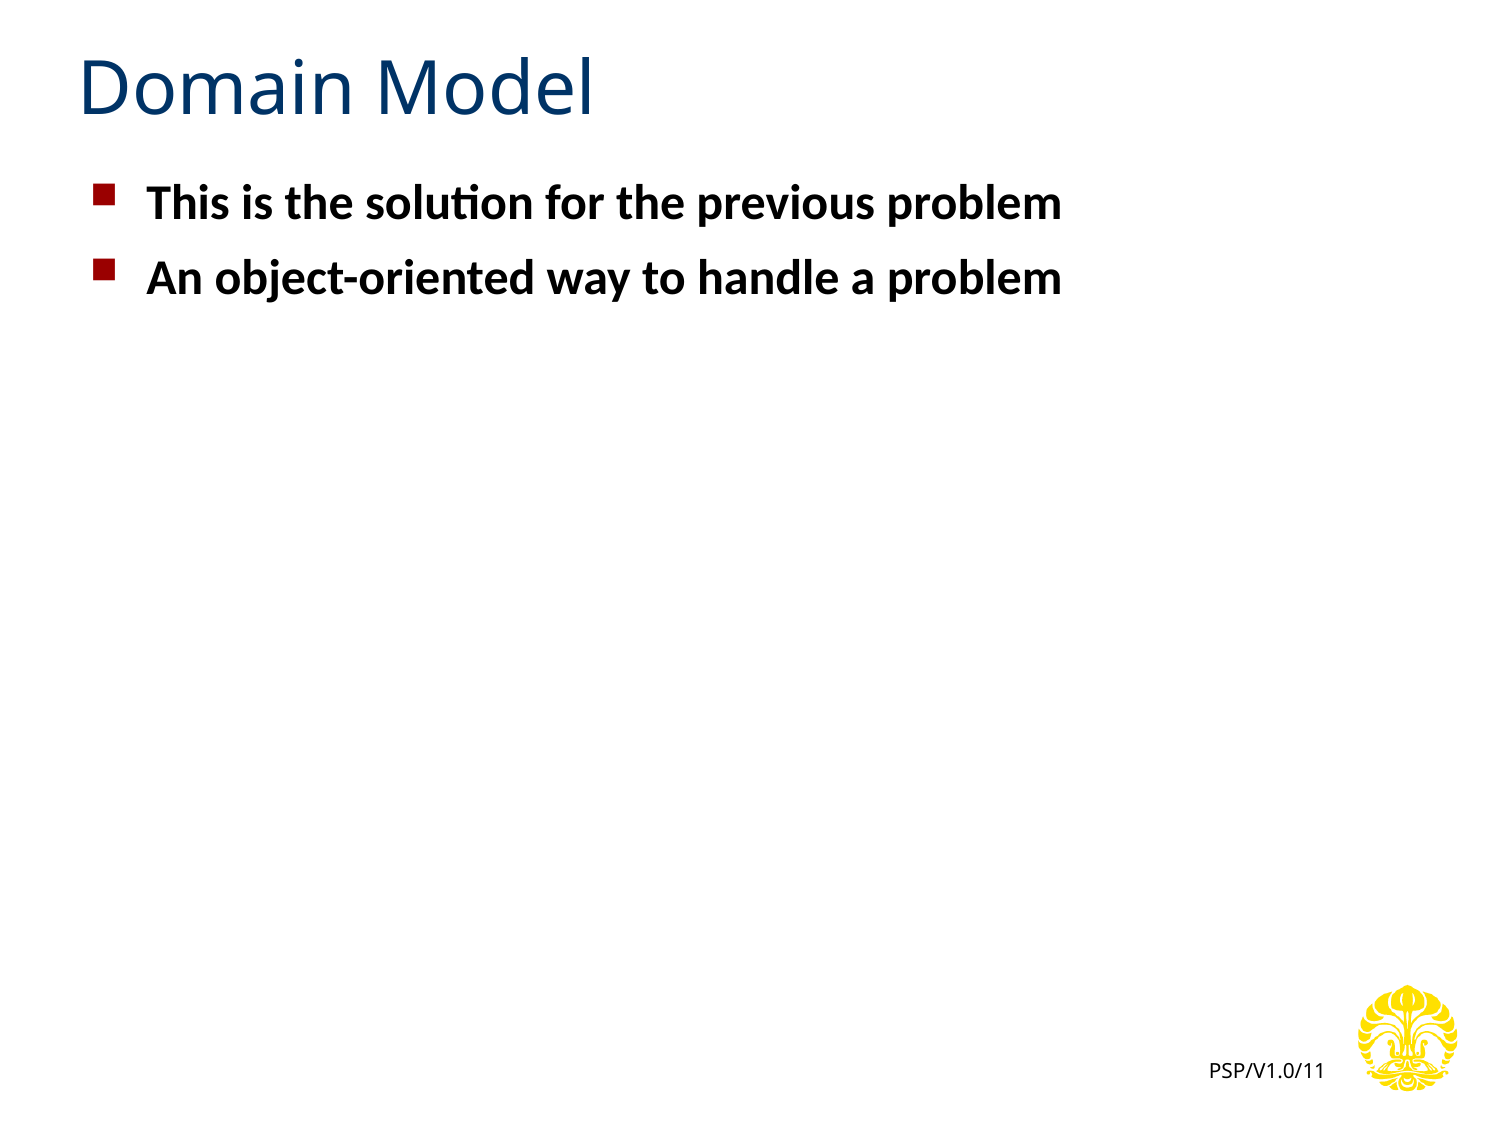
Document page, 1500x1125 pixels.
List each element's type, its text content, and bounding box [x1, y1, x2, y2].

list This is the solution for the previous problem An object-oriented way to handle a problem [75, 162, 1443, 1038]
title Domain Model [62, 32, 1402, 138]
